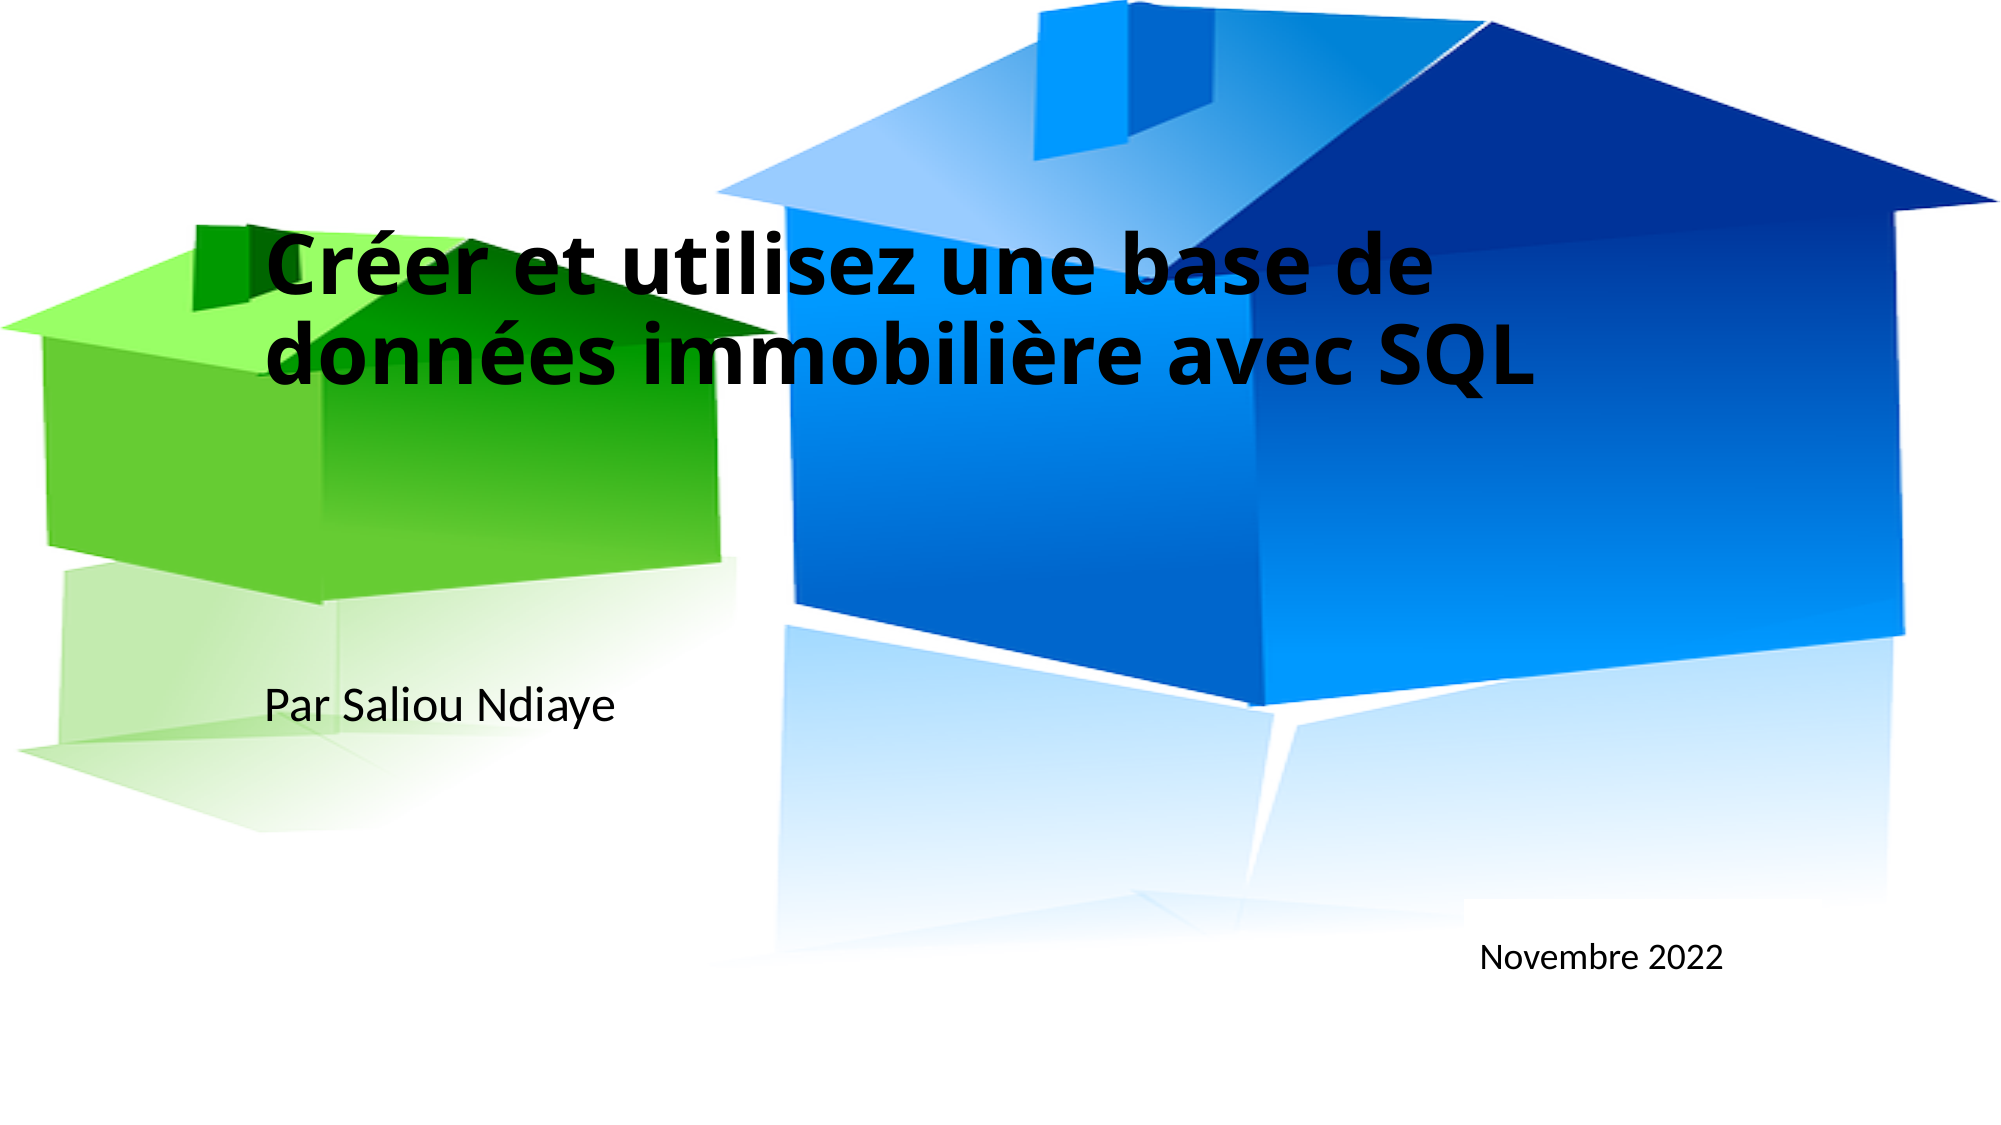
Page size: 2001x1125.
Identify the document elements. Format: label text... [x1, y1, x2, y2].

title Créer et utilisez une base de données immobilière avec SQL [249, 184, 1750, 411]
text_box Novembre 2022 [1464, 899, 1822, 1011]
subtitle Par Saliou Ndiaye [249, 670, 704, 863]
picture [0, 0, 2001, 1125]
